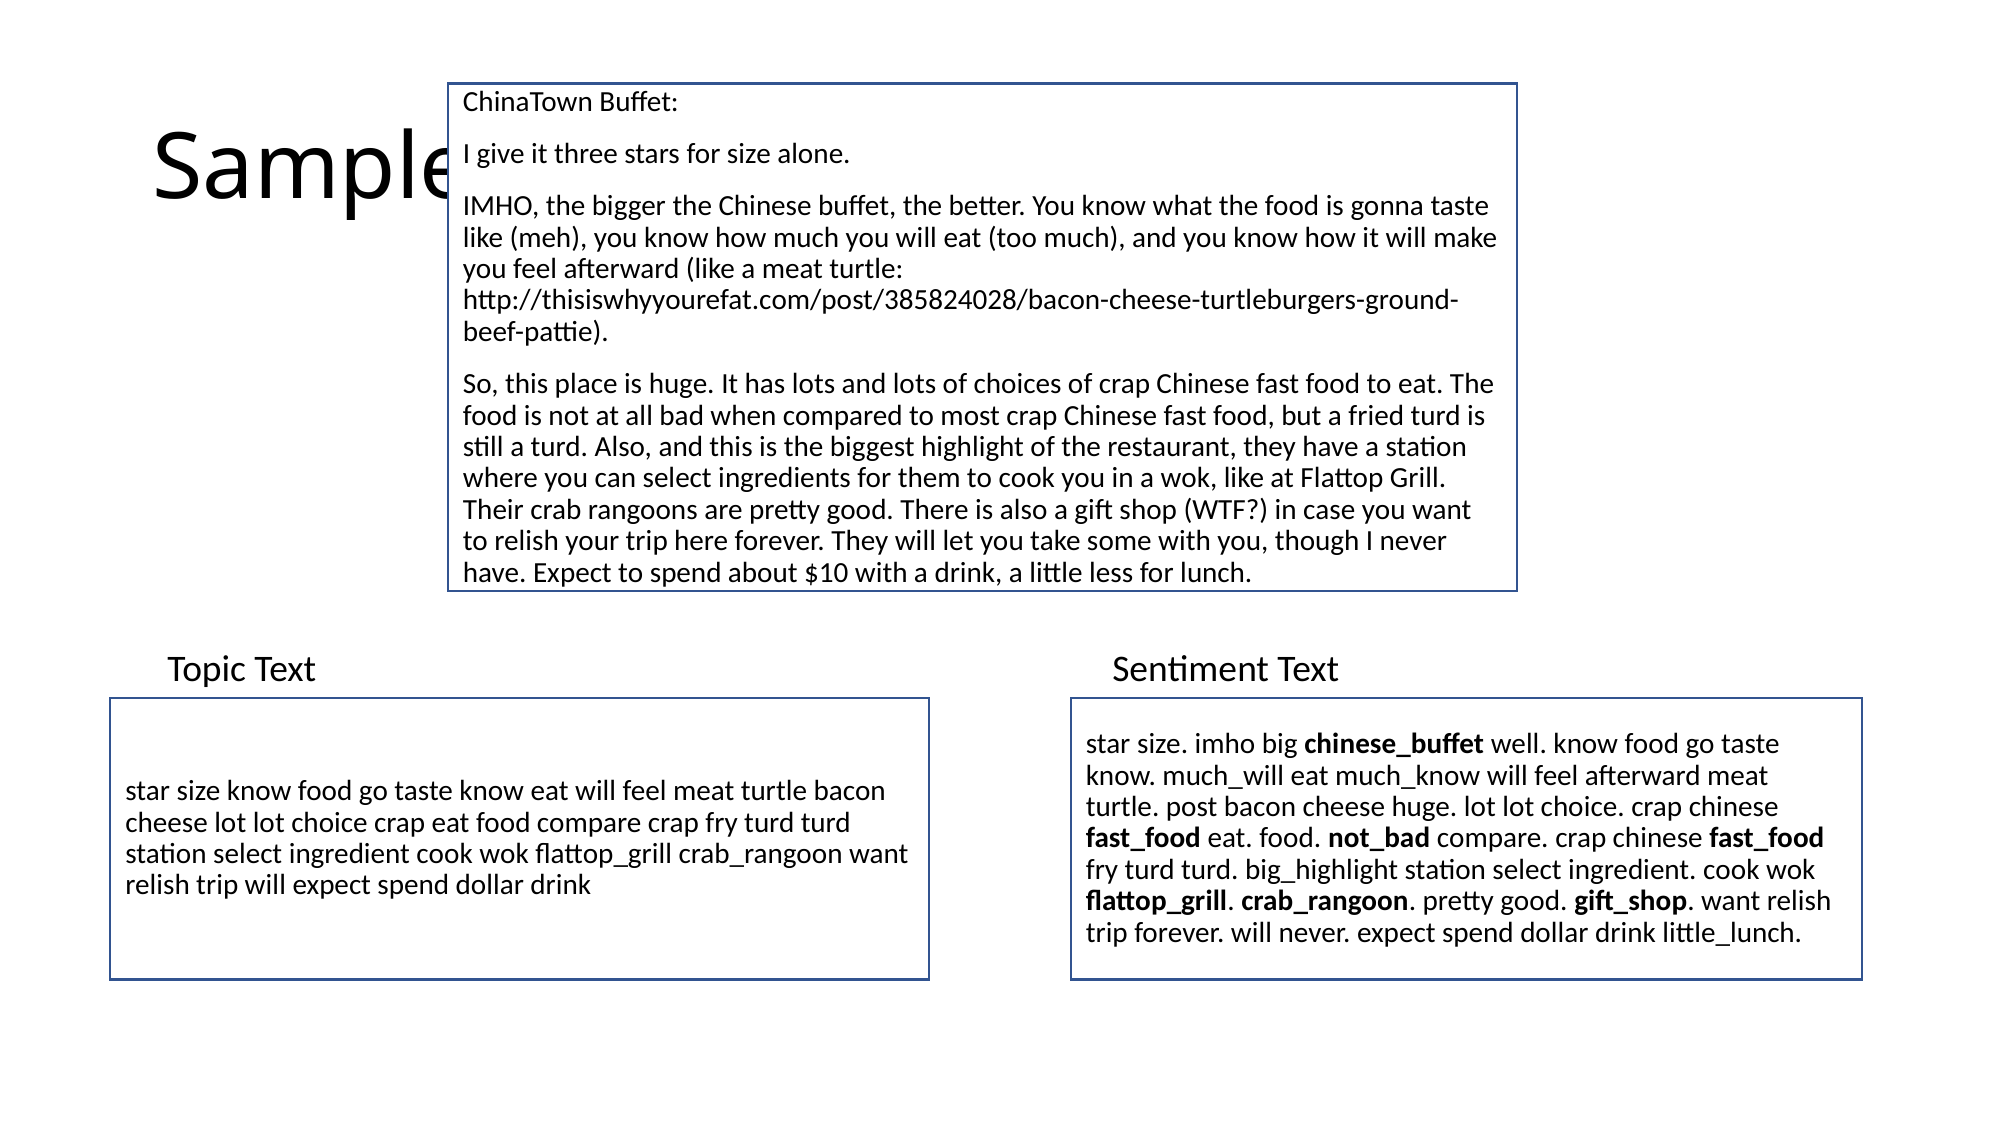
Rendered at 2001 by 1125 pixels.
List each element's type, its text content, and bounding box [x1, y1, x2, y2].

title Sample [137, 59, 1863, 278]
text_box Sentiment Text [1097, 636, 1355, 697]
list ChinaTown Buffet: I give it three stars for size alone. IMHO, the bigger the Chinese buffet, the better. You know what the food is gonna taste like (meh), you know how much you will eat (too much), and you know how it will make you feel afterward (like a meat turtle: http://thisiswhyyourefat.com/post/385824028/bacon-cheese-turtleburgers-ground-beef-pattie). So, this place is huge. It has lots and lots of choices of crap Chinese fast food to eat. The food is not at all bad when compared to most crap Chinese fast food, but a fried turd is still a turd. Also, and this is the biggest highlight of the restaurant, they have a station where you can select ingredients for them to cook you in a wok, like at Flattop Grill. Their crab rangoons are pretty good. There is also a gift shop (WTF?) in case you want to relish your trip here forever. They will let you take some with you, though I never have. Expect to spend about $10 with a drink, a little less for lunch. [447, 82, 1518, 592]
text_box Topic Text [152, 636, 332, 697]
text_box star size know food go taste know eat will feel meat turtle bacon cheese lot lot choice crap eat food compare crap fry turd turd station select ingredient cook wok flattop_grill crab_rangoon want relish trip will expect spend dollar drink [109, 697, 930, 981]
text_box star size. imho big chinese_buffet well. know food go taste know. much_will eat much_know will feel afterward meat turtle. post bacon cheese huge. lot lot choice. crap chinese fast_food eat. food. not_bad compare. crap chinese fast_food fry turd turd. big_highlight station select ingredient. cook wok flattop_grill. crab_rangoon. pretty good. gift_shop. want relish trip forever. will never. expect spend dollar drink little_lunch. [1070, 697, 1863, 981]
